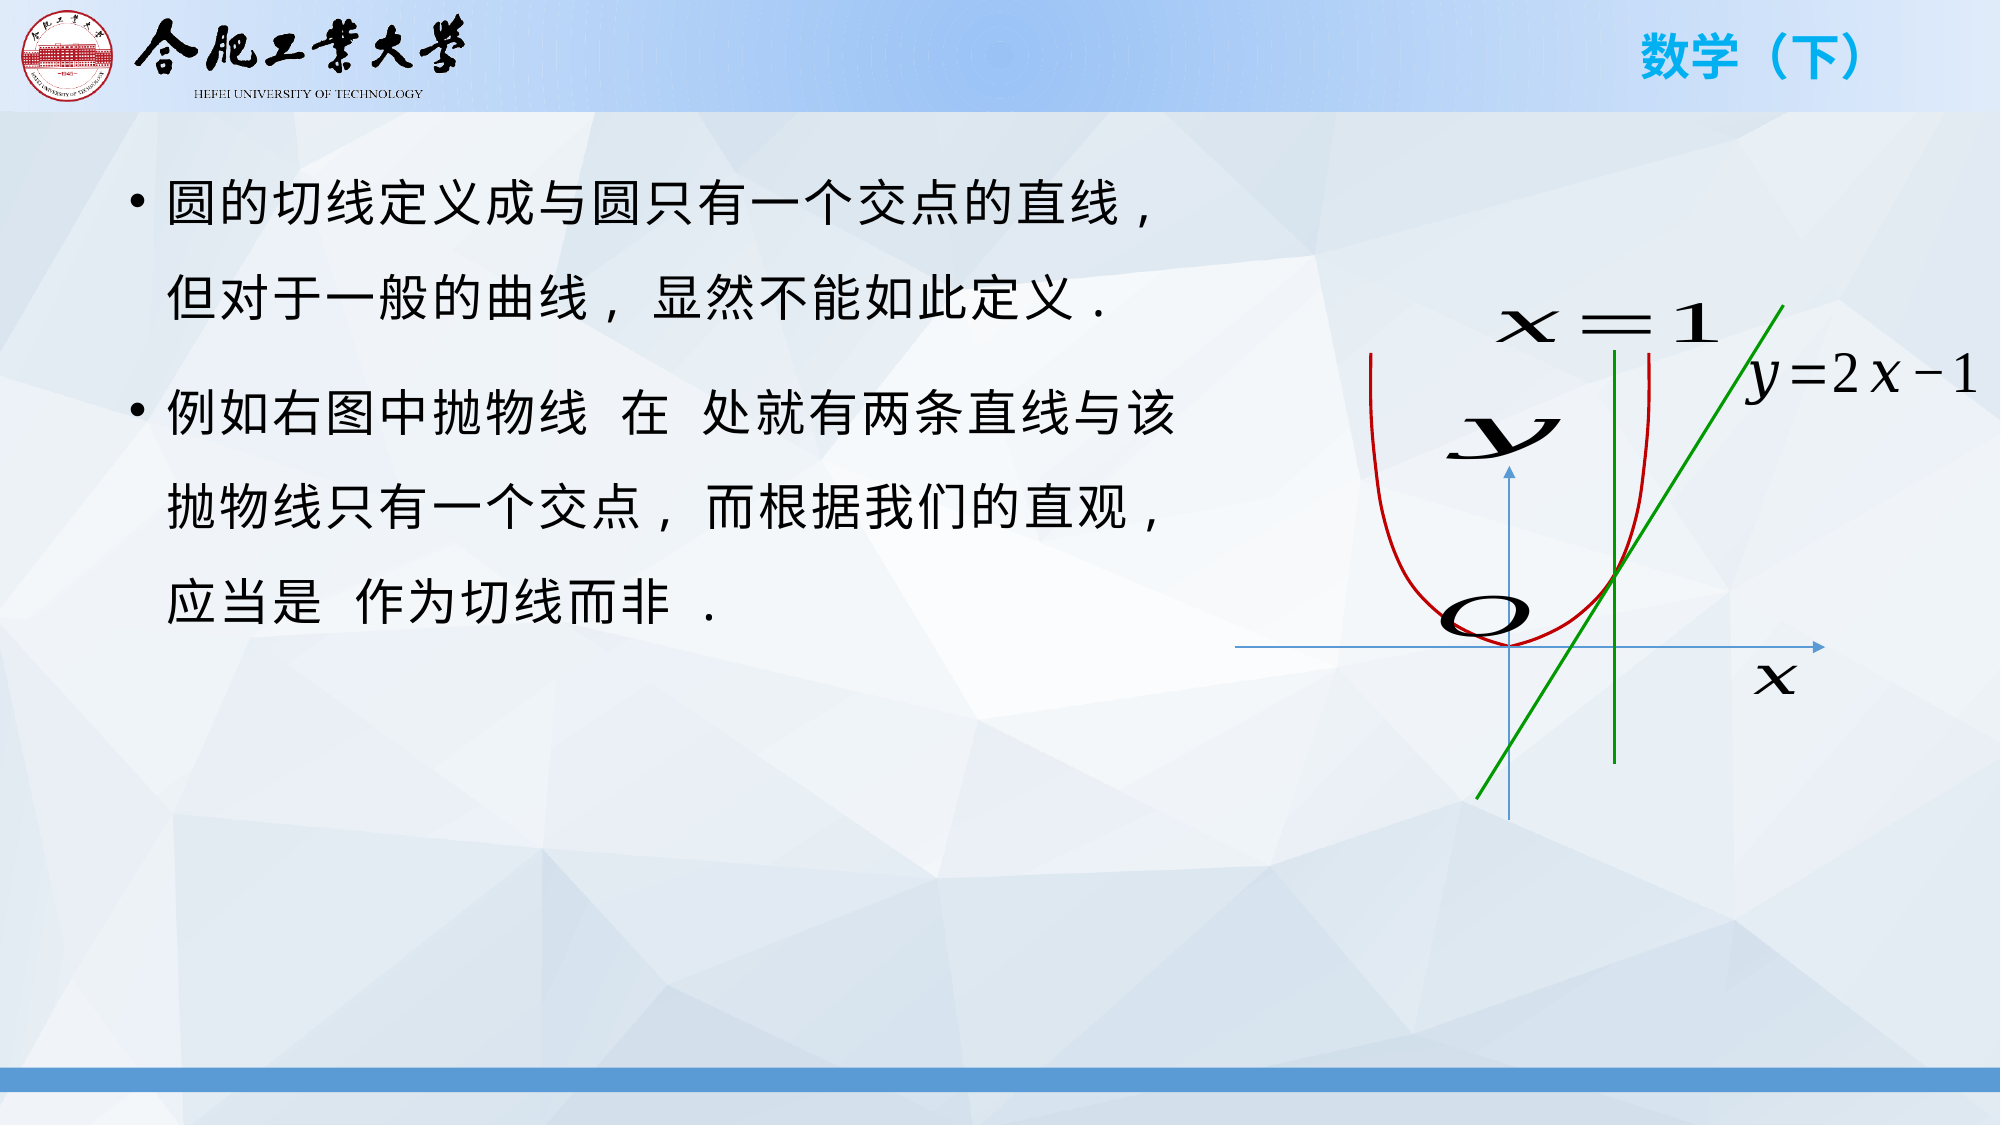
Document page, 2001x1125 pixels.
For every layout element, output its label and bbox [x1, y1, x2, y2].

text_box [1234, 290, 1981, 821]
picture [0, 0, 2001, 1125]
picture [134, 13, 465, 98]
picture [21, 10, 113, 102]
